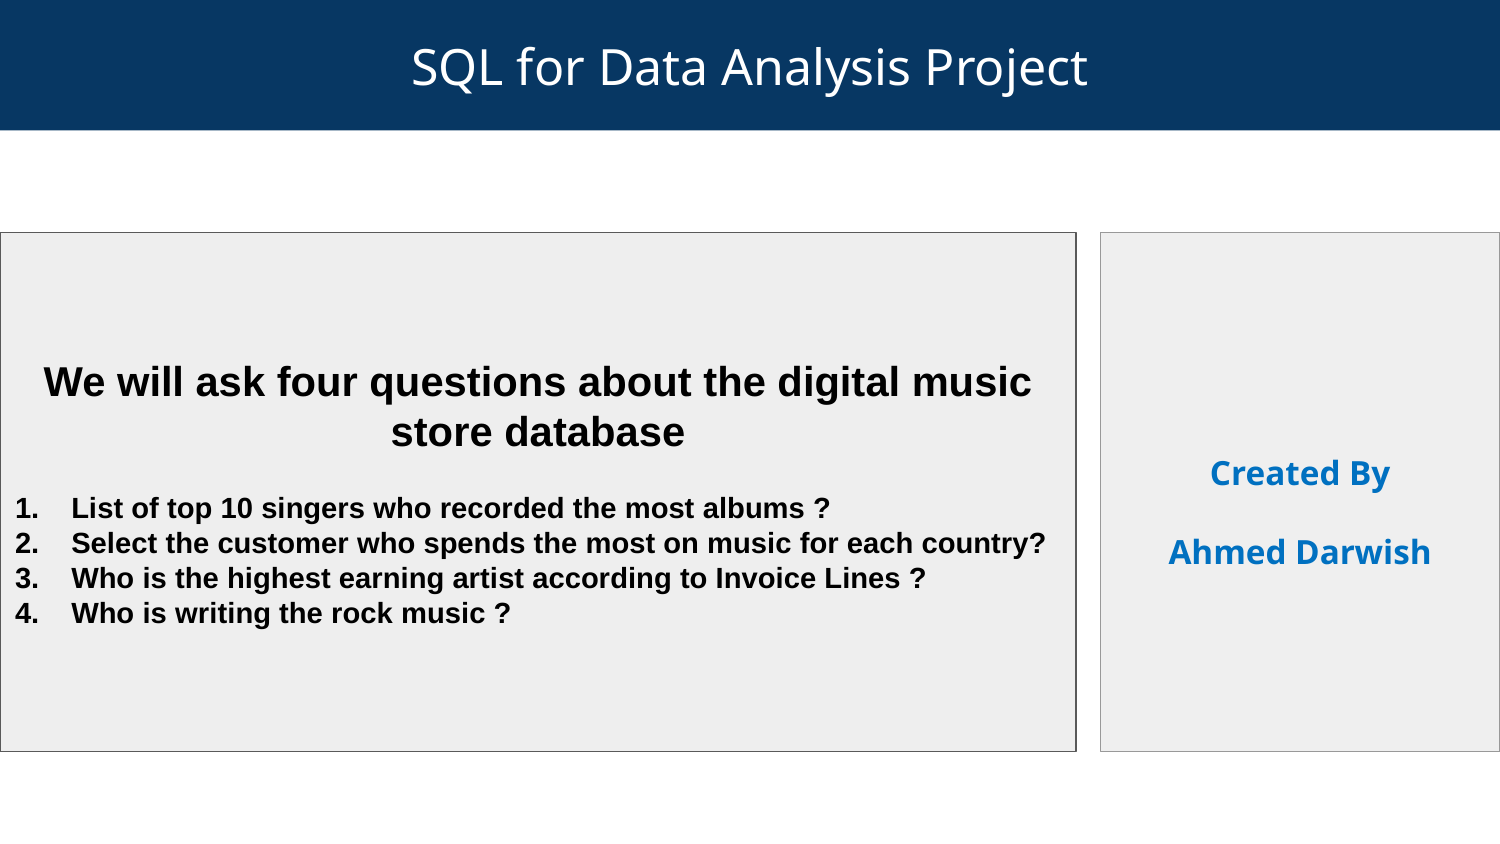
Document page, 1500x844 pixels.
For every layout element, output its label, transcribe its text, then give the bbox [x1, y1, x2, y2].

list Created By Ahmed Darwish [1100, 232, 1500, 752]
text_box We will ask four questions about the digital music store database List of top 10 singers who recorded the most albums ? Select the customer who spends the most on music for each country? Who is the highest earning artist according to Invoice Lines ? Who is writing the rock music ? [0, 232, 1077, 752]
title SQL for Data Analysis Project [0, 0, 1500, 131]
